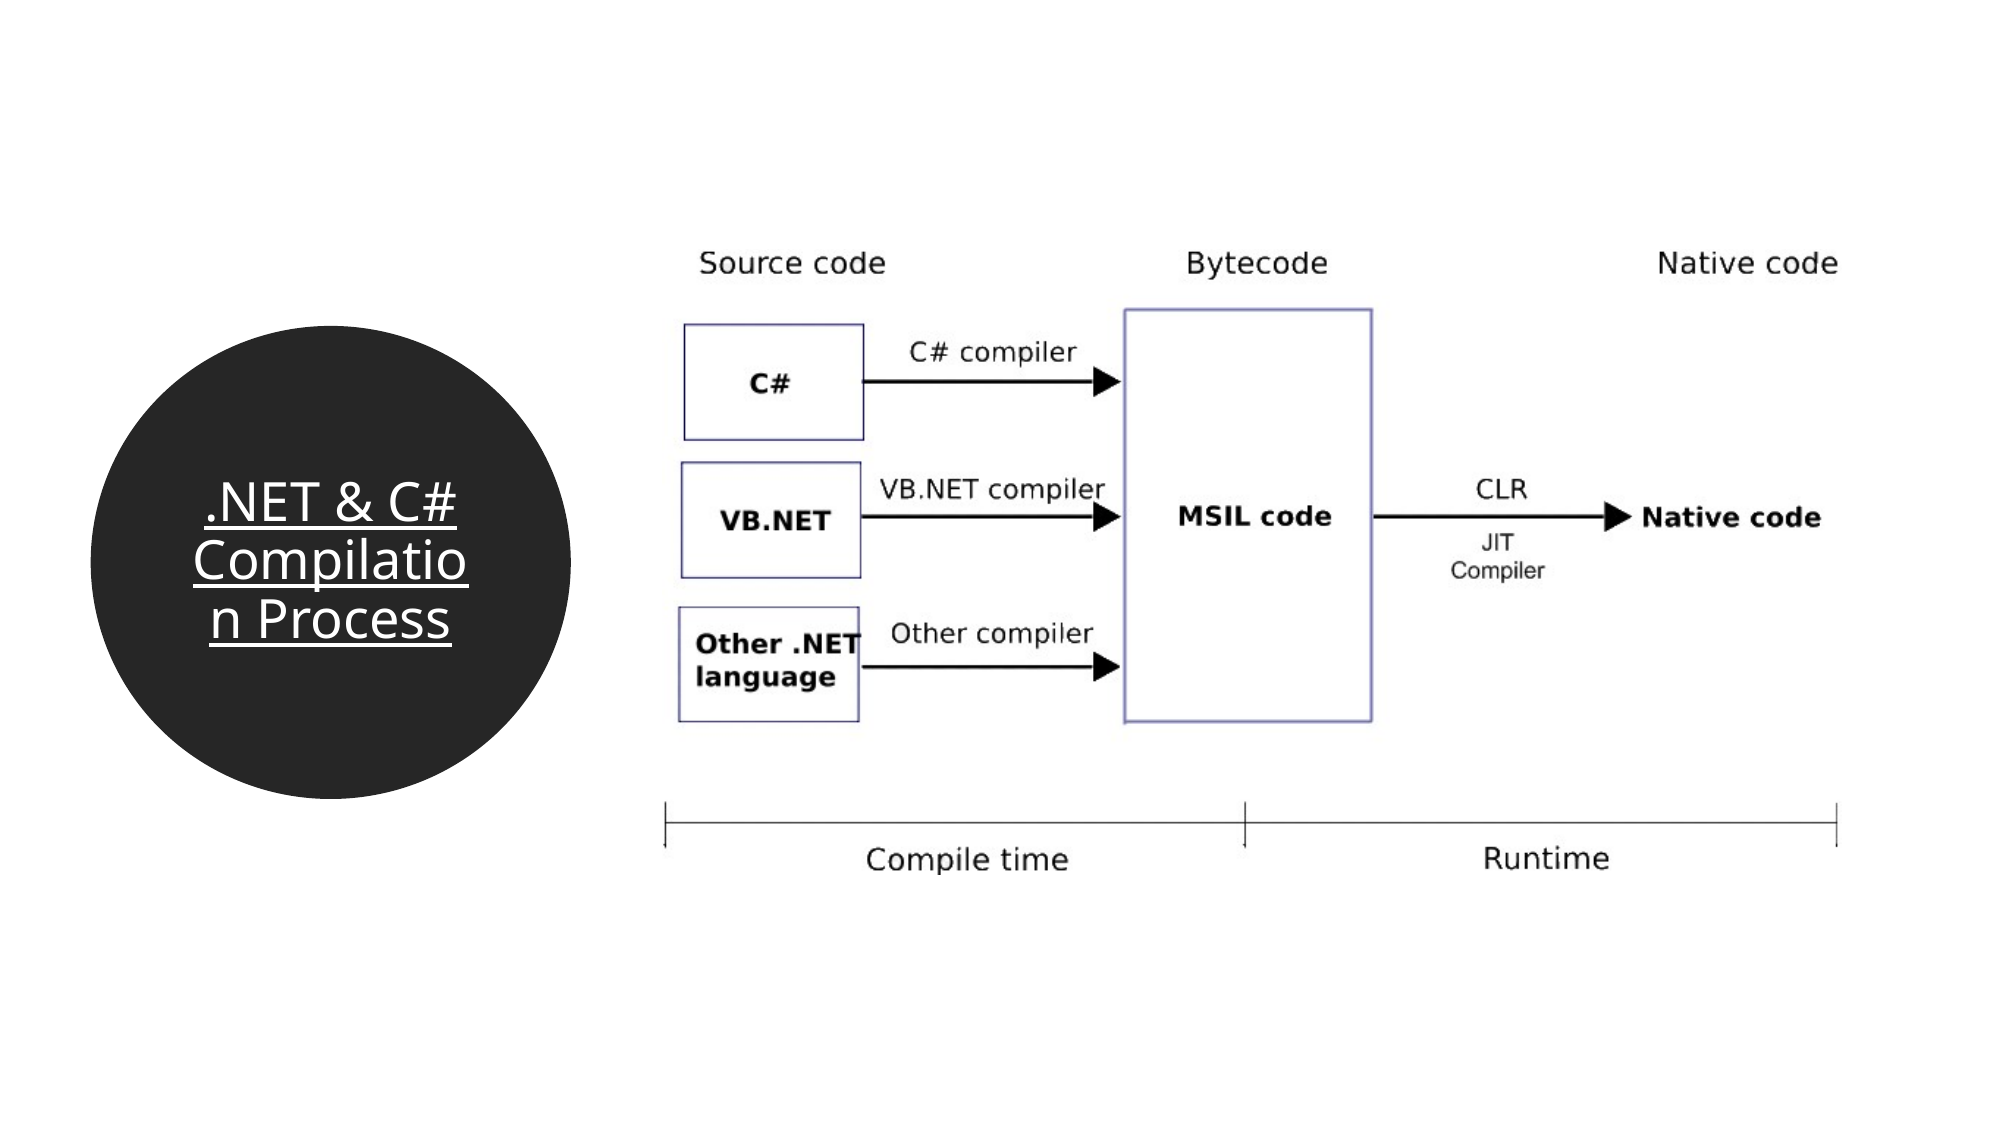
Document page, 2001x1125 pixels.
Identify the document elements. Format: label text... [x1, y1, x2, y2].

text_box .NET & C# Compilation Process [105, 340, 557, 785]
picture [662, 249, 1842, 875]
